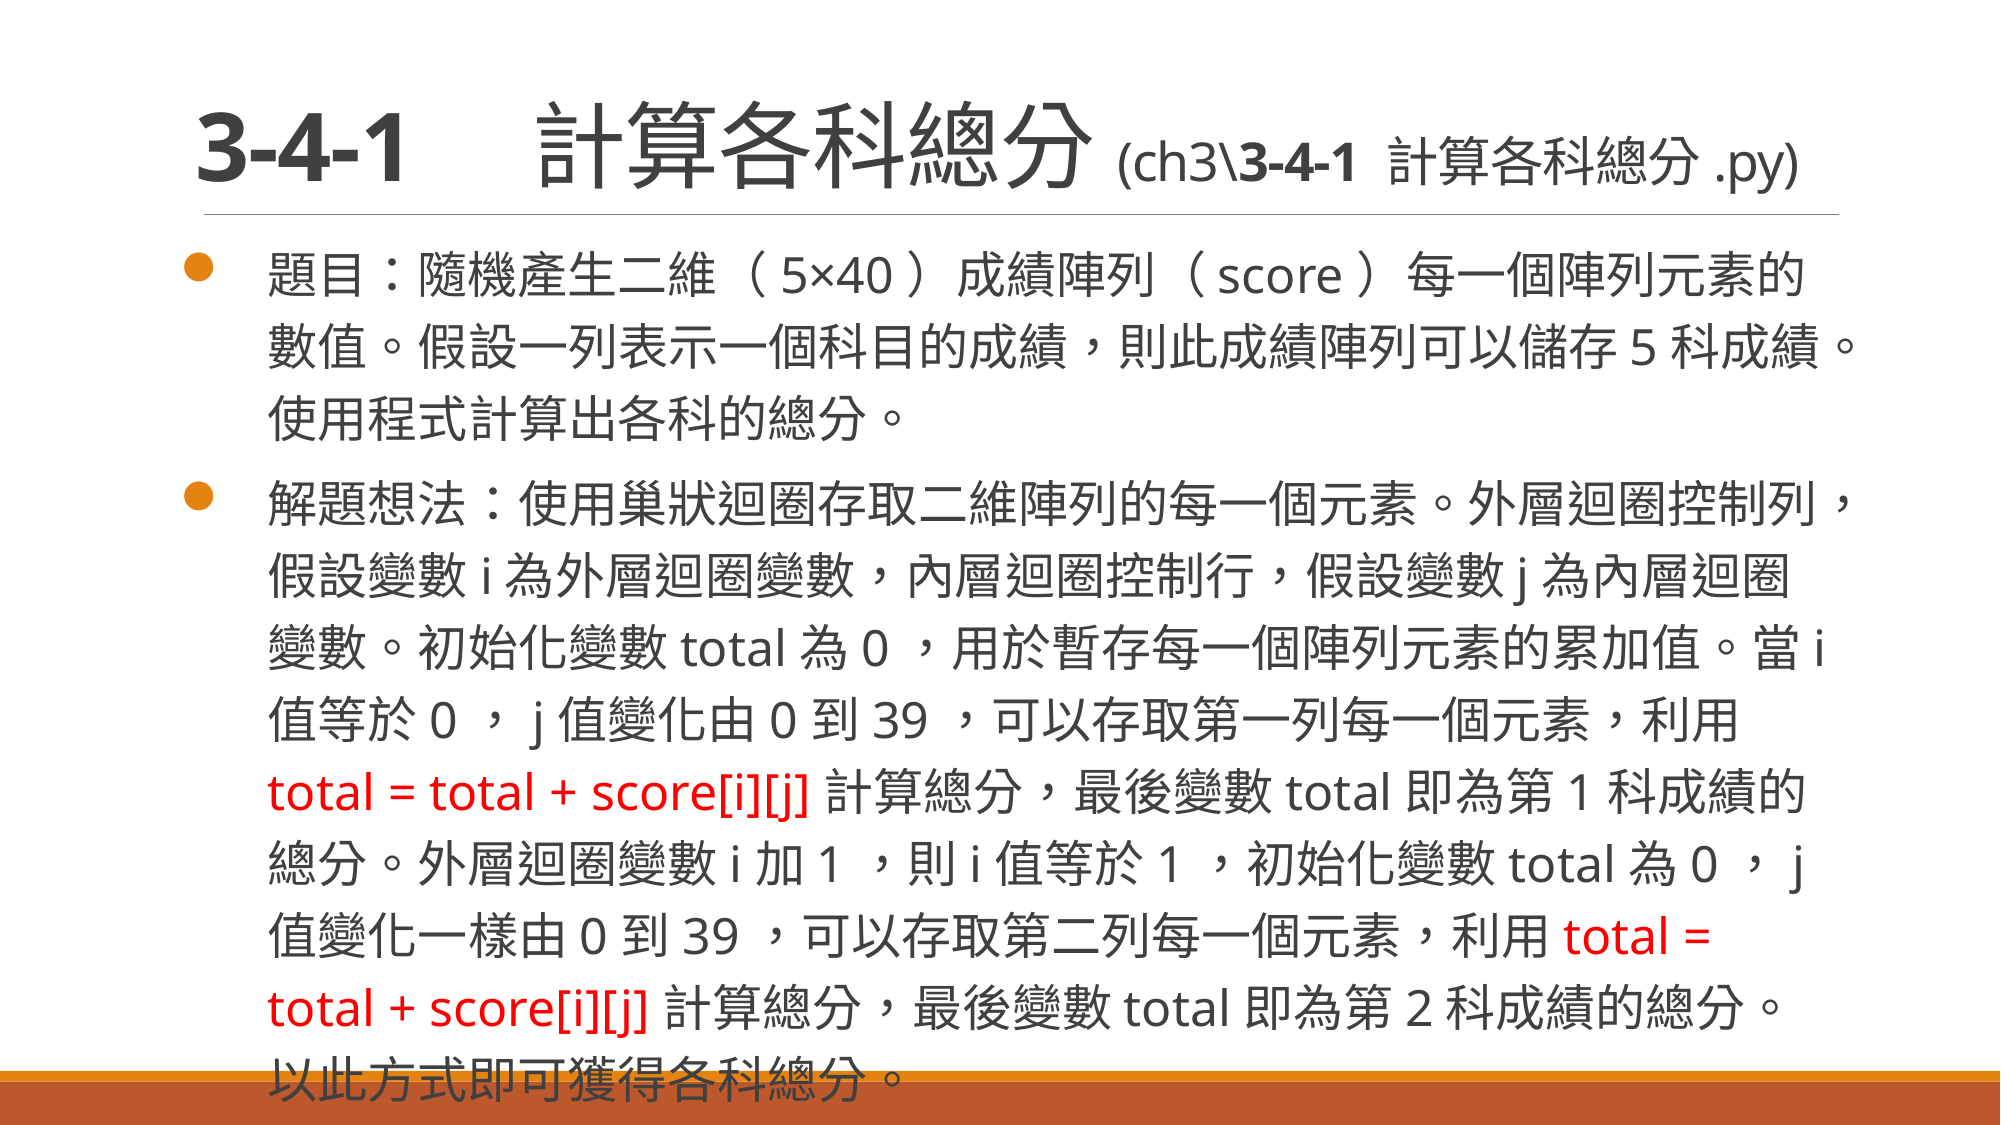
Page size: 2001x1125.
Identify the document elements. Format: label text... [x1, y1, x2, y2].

list 題目：隨機產生二維（5×40）成績陣列（score）每一個陣列元素的數值。假設一列表示一個科目的成績，則此成績陣列可以儲存5科成績。使用程式計算出各科的總分。 解題想法：使用巢狀迴圈存取二維陣列的每一個元素。外層迴圈控制列，假設變數i為外層迴圈變數，內層迴圈控制行，假設變數j為內層迴圈變數。初始化變數total為0，用於暫存每一個陣列元素的累加值。當i值等於0，j值變化由0到39，可以存取第一列每一個元素，利用total = total + score[i][j]計算總分，最後變數total即為第1科成績的總分。外層迴圈變數i加1，則i值等於1，初始化變數total為0，j值變化一樣由0到39，可以存取第二列每一個元素，利用total = total + score[i][j]計算總分，最後變數total即為第2科成績的總分。以此方式即可獲得各科總分。 [180, 224, 1830, 1033]
title 3-4-1 計算各科總分(ch3\3-4-1 計算各科總分.py) [180, 47, 1830, 209]
